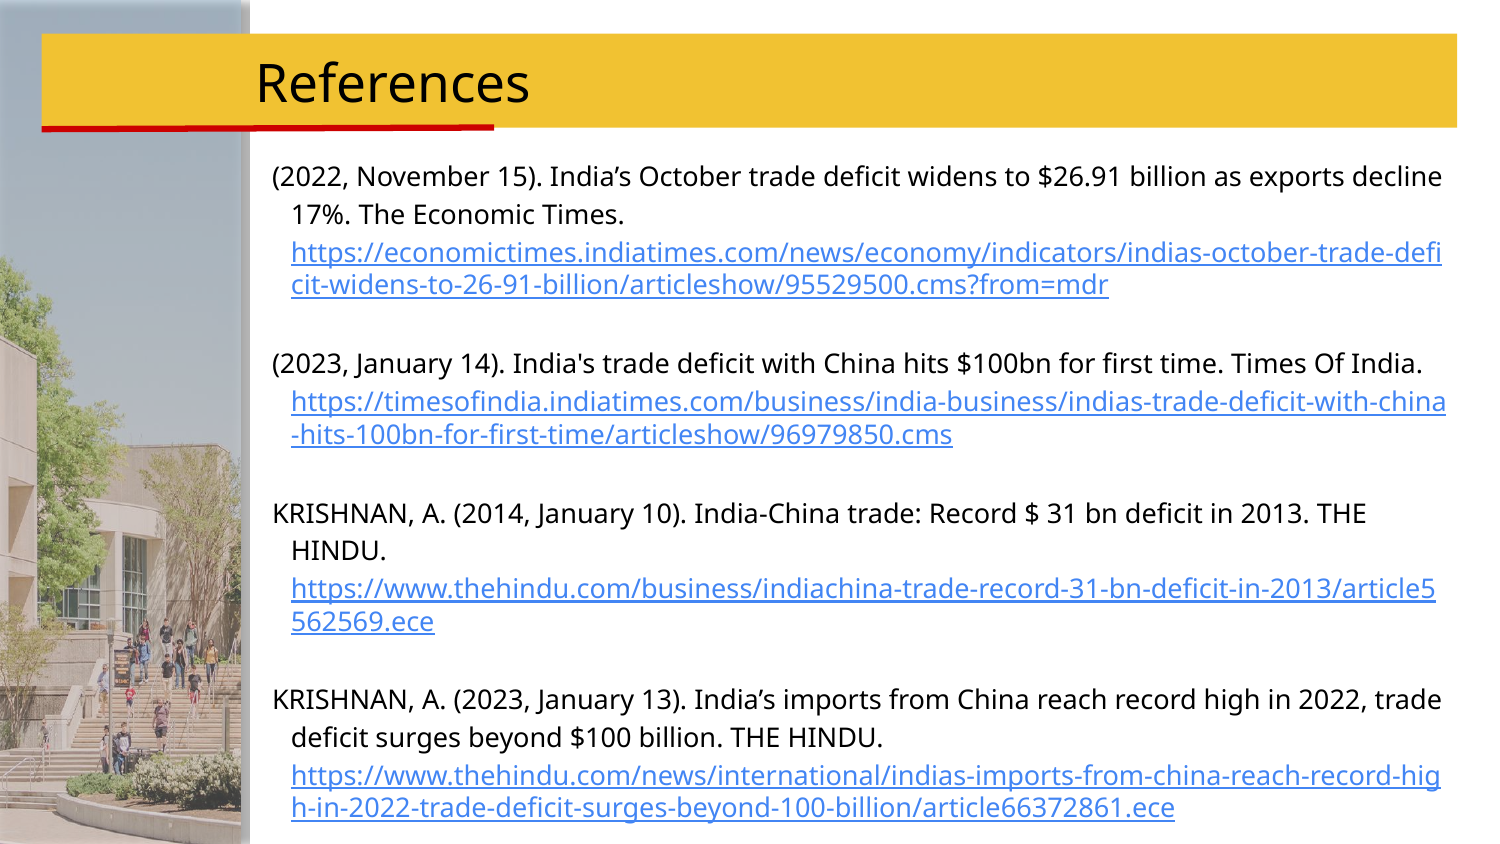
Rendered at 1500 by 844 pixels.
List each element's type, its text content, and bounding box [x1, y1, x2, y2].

text_box [244, 33, 1458, 128]
title References [244, 34, 1316, 129]
list (2022, November 15). India’s October trade deficit widens to $26.91 billion as exports decline 17%. The Economic Times. https://economictimes.indiatimes.com/news/economy/indicators/indias-october-trade-deficit-widens-to-26-91-billion/articleshow/95529500.cms?from=mdr (2023, January 14). India's trade deficit with China hits $100bn for first time. Times Of India. https://timesofindia.indiatimes.com/business/india-business/indias-trade-deficit-with-china-hits-100bn-for-first-time/articleshow/96979850.cms KRISHNAN, A. (2014, January 10). India-China trade: Record $ 31 bn deficit in 2013. THE HINDU. https://www.thehindu.com/business/indiachina-trade-record-31-bn-deficit-in-2013/article5562569.ece KRISHNAN, A. (2023, January 13). India’s imports from China reach record high in 2022, trade deficit surges beyond $100 billion. THE HINDU. https://www.thehindu.com/news/international/indias-imports-from-china-reach-record-high-in-2022-trade-deficit-surges-beyond-100-billion/article66372861.ece [257, 139, 1466, 701]
picture [0, 0, 241, 844]
